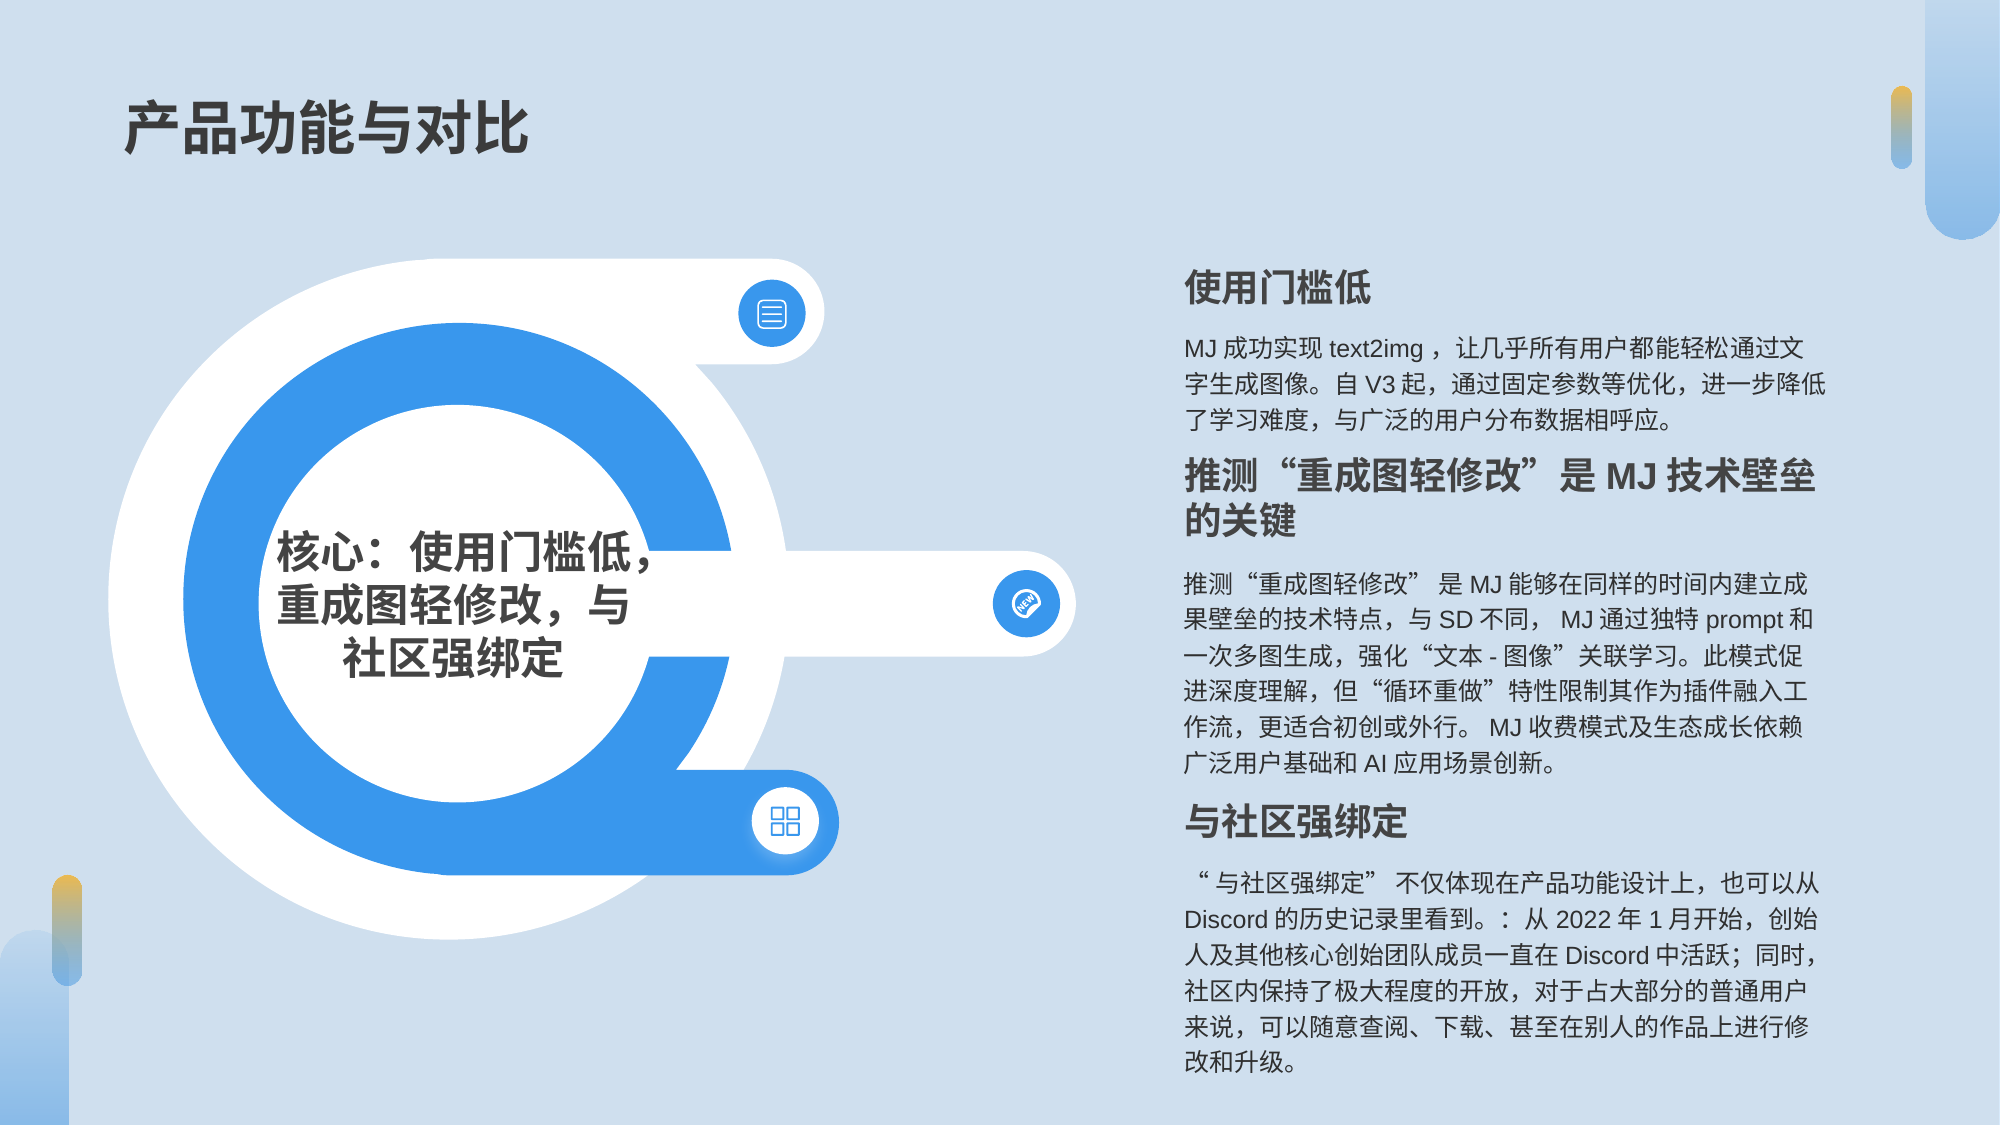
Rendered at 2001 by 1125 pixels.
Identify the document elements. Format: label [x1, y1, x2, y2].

text_box [0, 0, 1999, 1125]
